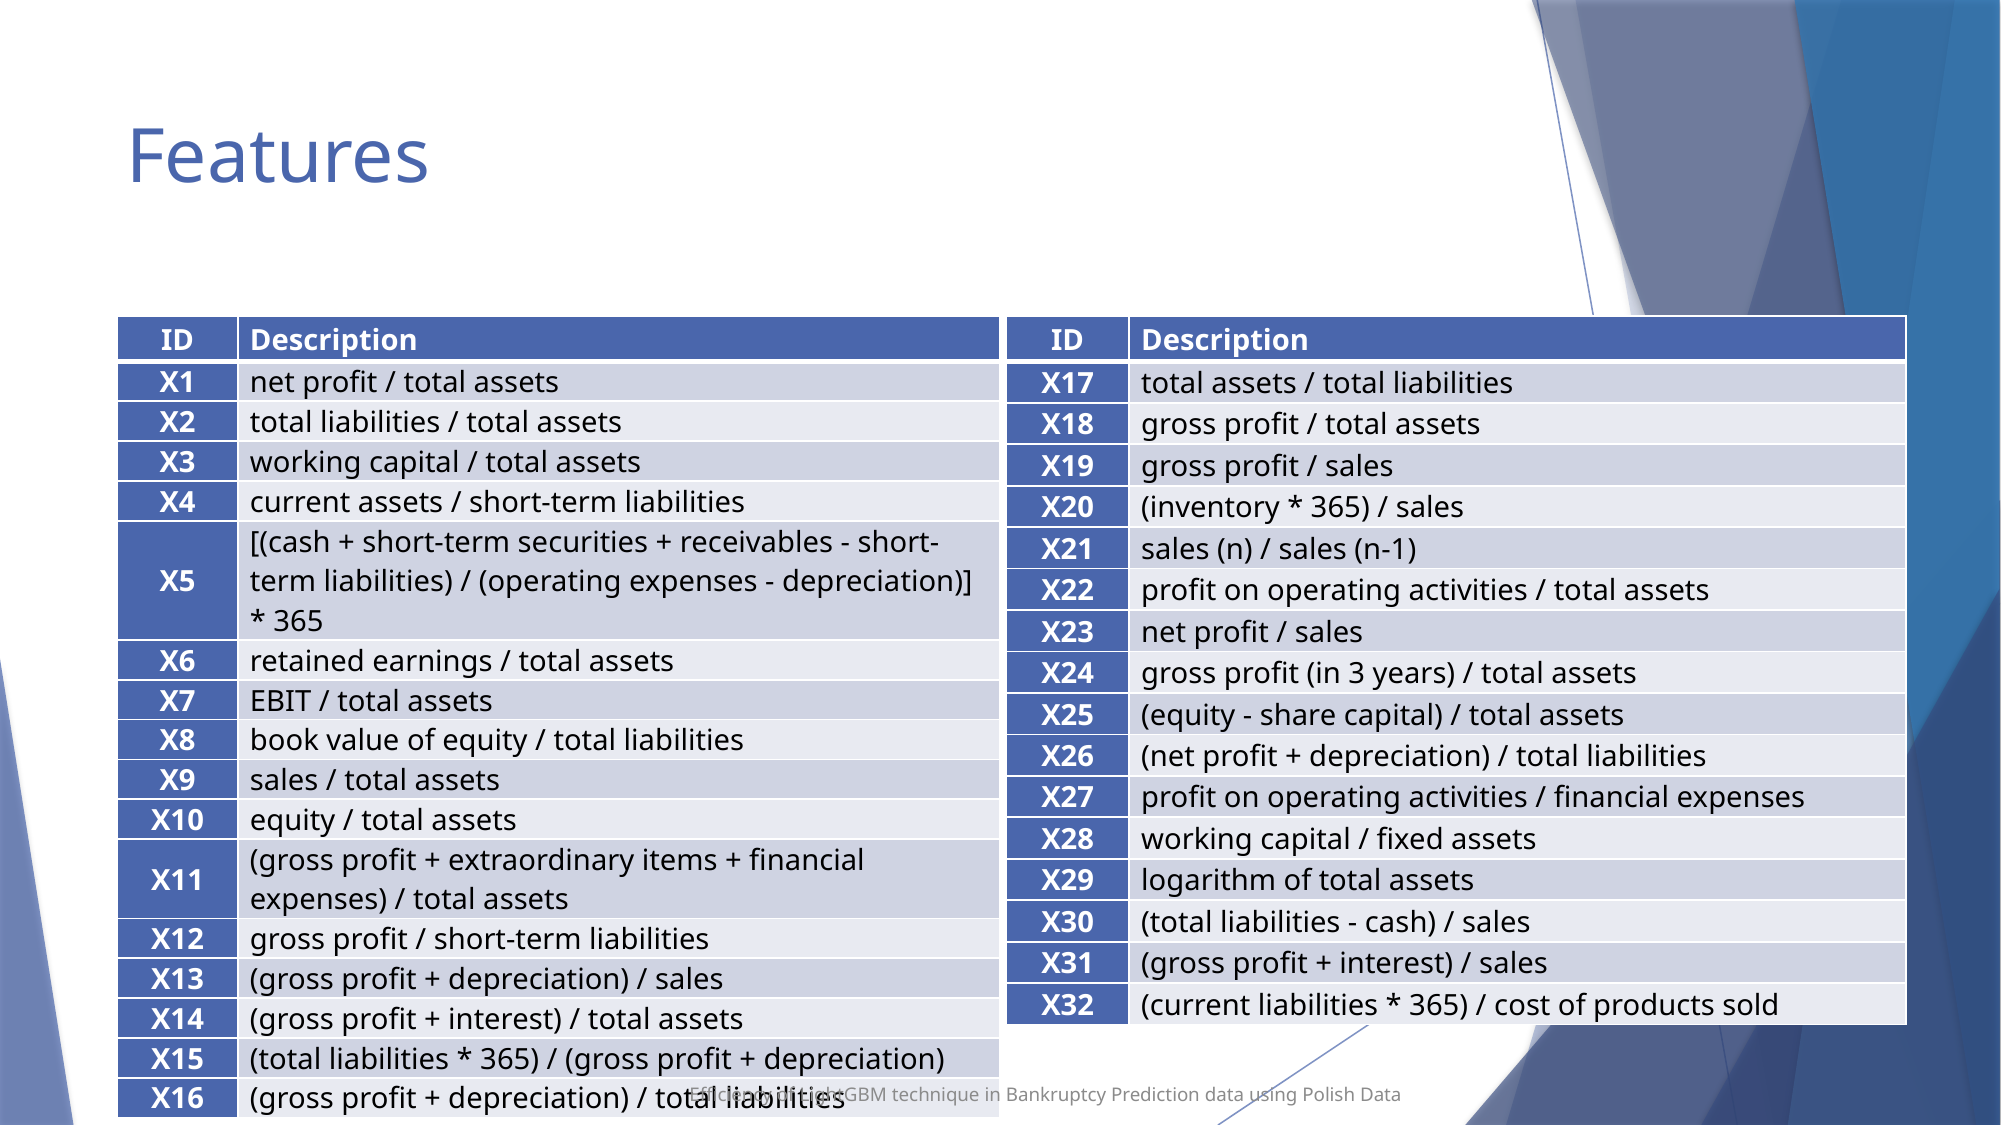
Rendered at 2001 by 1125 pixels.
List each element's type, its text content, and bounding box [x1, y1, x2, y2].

table_cell X14 [118, 999, 237, 1037]
table_cell X11 [118, 840, 237, 918]
table_cell X6 [118, 641, 237, 679]
table_cell X25 [1007, 694, 1128, 734]
table_cell X17 [1007, 364, 1128, 402]
table_cell net profit / total assets [239, 364, 999, 400]
table_cell X29 [1007, 860, 1128, 899]
table_cell sales (n) / sales (n-1) [1130, 528, 1905, 568]
table_cell X26 [1007, 735, 1128, 775]
table_header Description [239, 317, 999, 359]
table_cell X20 [1007, 487, 1128, 526]
table_cell X30 [1007, 901, 1128, 941]
table_cell book value of equity / total liabilities [239, 720, 999, 759]
table_cell X10 [118, 800, 237, 838]
table_cell X12 [118, 919, 237, 957]
table_cell profit on operating activities / financial expenses [1130, 777, 1905, 816]
table_cell net profit / sales [1130, 611, 1905, 651]
table_cell X9 [118, 760, 237, 798]
table_cell gross profit / total assets [1130, 404, 1905, 443]
table_cell equity / total assets [239, 800, 999, 838]
footer Efficiency of LightGBM technique in Bankruptcy Prediction data using Polish Data [111, 1065, 1980, 1125]
table_cell X32 [1007, 984, 1128, 1024]
table_cell X18 [1007, 404, 1128, 443]
table_cell (gross profit + interest) / total assets [239, 999, 999, 1037]
table_cell total assets / total liabilities [1130, 364, 1905, 402]
table_cell current assets / short-term liabilities [239, 482, 999, 520]
table_cell [(cash + short-term securities + receivables - short-term liabilities) / (operating expenses - depreciation)] * 365 [239, 522, 999, 639]
table_cell X27 [1007, 777, 1128, 816]
table_cell (total liabilities * 365) / (gross profit + depreciation) [239, 1039, 999, 1065]
table_cell (gross profit + extraordinary items + financial expenses) / total assets [239, 840, 999, 918]
table_cell gross profit / short-term liabilities [239, 919, 999, 957]
table_cell logarithm of total assets [1130, 860, 1905, 899]
table_cell (total liabilities - cash) / sales [1130, 901, 1905, 941]
table_cell X2 [118, 402, 237, 440]
table_cell X8 [118, 720, 237, 759]
title Features [111, 99, 1522, 317]
table_cell X24 [1007, 652, 1128, 692]
table_cell (gross profit + interest) / sales [1130, 943, 1905, 982]
table_cell working capital / fixed assets [1130, 818, 1905, 858]
table_cell gross profit (in 3 years) / total assets [1130, 652, 1905, 692]
table_cell X31 [1007, 943, 1128, 982]
table_cell X19 [1007, 445, 1128, 485]
table_cell (inventory * 365) / sales [1130, 487, 1905, 526]
table_cell X15 [118, 1039, 237, 1065]
table_cell X13 [118, 959, 237, 997]
table_cell (gross profit + depreciation) / sales [239, 959, 999, 997]
table_cell X3 [118, 442, 237, 480]
table_cell retained earnings / total assets [239, 641, 999, 679]
table_cell profit on operating activities / total assets [1130, 569, 1905, 609]
table_cell total liabilities / total assets [239, 402, 999, 440]
table_header ID [1007, 317, 1128, 359]
table_cell gross profit / sales [1130, 445, 1905, 485]
table_header ID [118, 317, 237, 359]
table_cell (net profit + depreciation) / total liabilities [1130, 735, 1905, 775]
table_cell X21 [1007, 528, 1128, 568]
table_header Description [1130, 317, 1905, 359]
table_cell (equity - share capital) / total assets [1130, 694, 1905, 734]
table_cell X4 [118, 482, 237, 520]
table_cell X23 [1007, 611, 1128, 651]
table_cell X7 [118, 681, 237, 719]
table_cell X22 [1007, 569, 1128, 609]
table_cell (current liabilities * 365) / cost of products sold [1130, 984, 1905, 1024]
table_cell working capital / total assets [239, 442, 999, 480]
table_cell sales / total assets [239, 760, 999, 798]
table_cell X28 [1007, 818, 1128, 858]
table_cell X5 [118, 522, 237, 639]
table_cell EBIT / total assets [239, 681, 999, 719]
table_cell X1 [118, 364, 237, 400]
